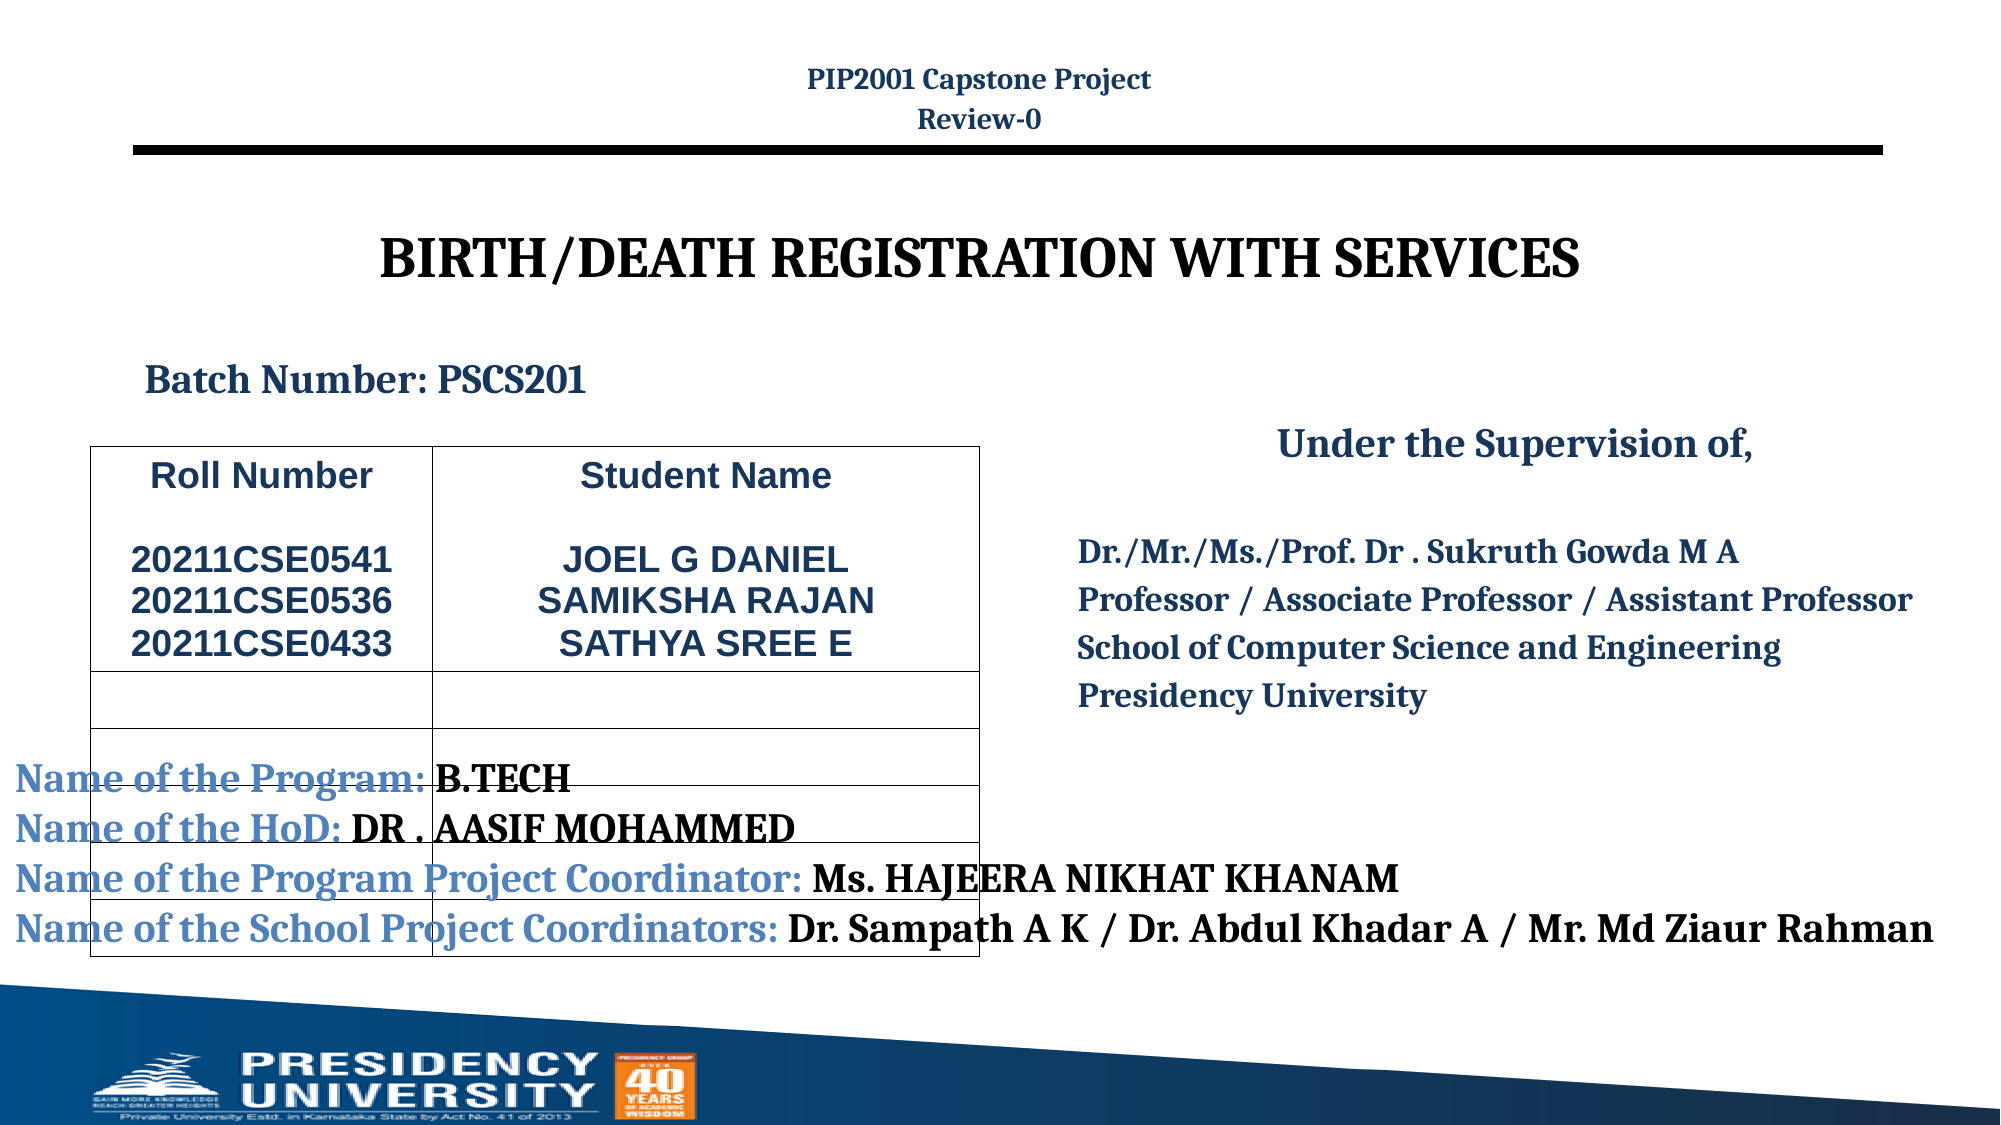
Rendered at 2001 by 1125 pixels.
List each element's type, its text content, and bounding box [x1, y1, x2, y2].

table_header Student Name JOEL G DANIEL SAMIKSHA RAJAN SATHYA SREE E [433, 447, 979, 671]
subtitle Batch Number: PSCS201 [129, 344, 781, 436]
text_box PIP2001 Capstone Project Review-0 [653, 54, 1306, 146]
title BIRTH/DEATH REGISTRATION WITH SERVICES [129, 175, 1830, 334]
table_header Roll Number 20211CSE0541 20211CSE0536 20211CSE0433 [91, 447, 432, 671]
picture [0, 1000, 2000, 1125]
text_box Name of the Program: B.TECH Name of the HoD: DR . AASIF MOHAMMED Name of the Program Project Coordinator: Ms. HAJEERA NIKHAT KHANAM Name of the School Project Coordinators: Dr. Sampath A K / Dr. Abdul Khadar A / Mr. Md Ziaur Rahman [0, 743, 2000, 1000]
table_cell [433, 672, 979, 728]
table_cell [91, 672, 432, 728]
table_cell [91, 729, 432, 743]
table_cell [433, 729, 979, 743]
text_box Under the Supervision of, Dr./Mr./Ms./Prof. Dr . Sukruth Gowda M A Professor / Associate Professor / Assistant Professor School of Computer Science and Engineering Presidency University [1062, 412, 1968, 743]
